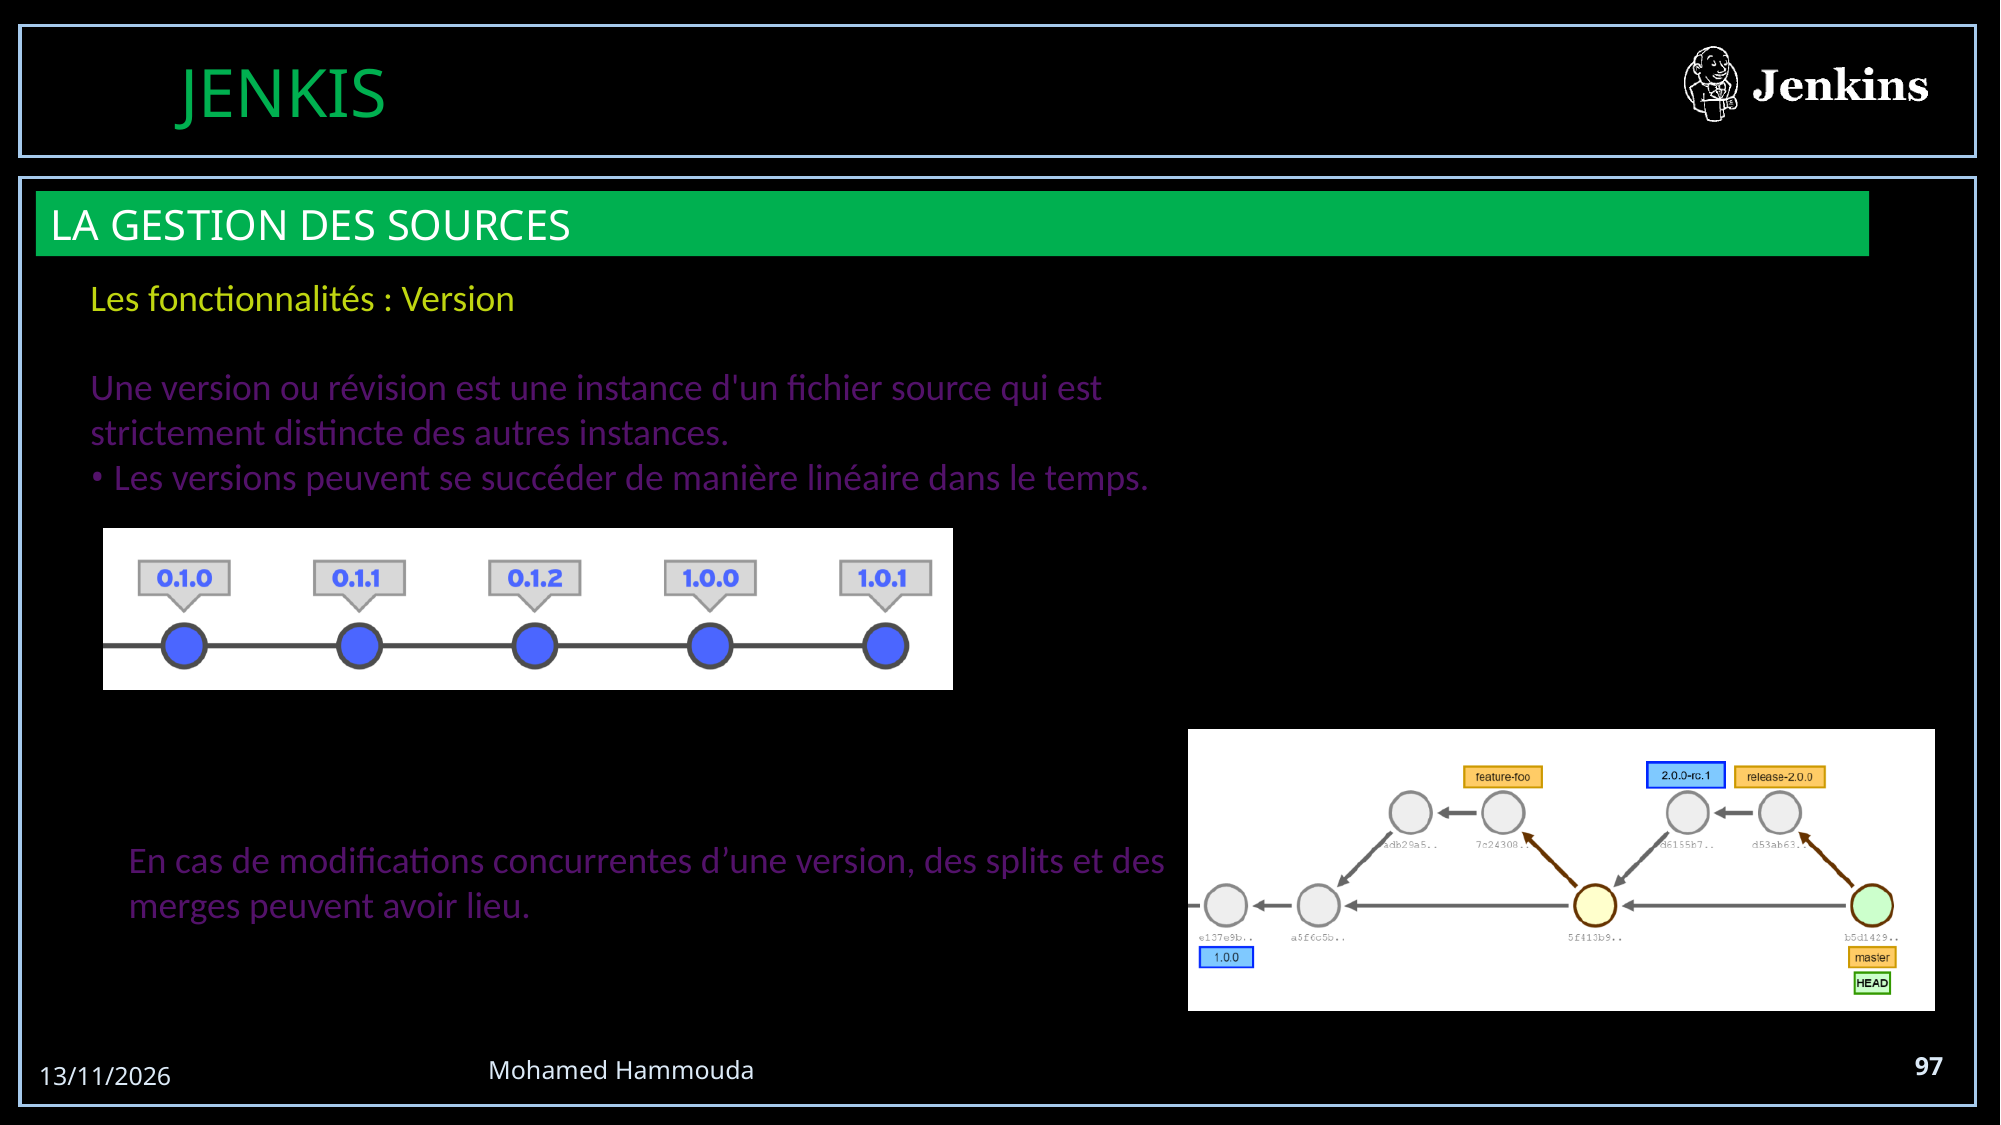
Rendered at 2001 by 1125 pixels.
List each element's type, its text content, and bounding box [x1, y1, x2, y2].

text_box [18, 24, 1977, 158]
footer Mohamed Hammouda [283, 1039, 959, 1100]
picture [1187, 728, 1935, 1011]
text_box LA GESTION DES SOURCES [35, 191, 1870, 257]
text_box [18, 176, 1977, 1107]
text_box En cas de modifications concurrentes d’une version, des splits et des merges peuvent avoir lieu. [113, 828, 1187, 979]
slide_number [23, 1047, 474, 1108]
text_box Une version ou révision est une instance d'un fichier source qui est strictement distincte des autres instances. • Les versions peuvent se succéder de manière linéaire dans le temps. [75, 355, 1834, 606]
text_box JENKIS [165, 43, 1677, 138]
text_box Les fonctionnalités : Version [75, 266, 1338, 355]
slide_number 97 [1508, 1037, 1959, 1098]
picture [1677, 33, 1935, 140]
picture [102, 527, 953, 690]
